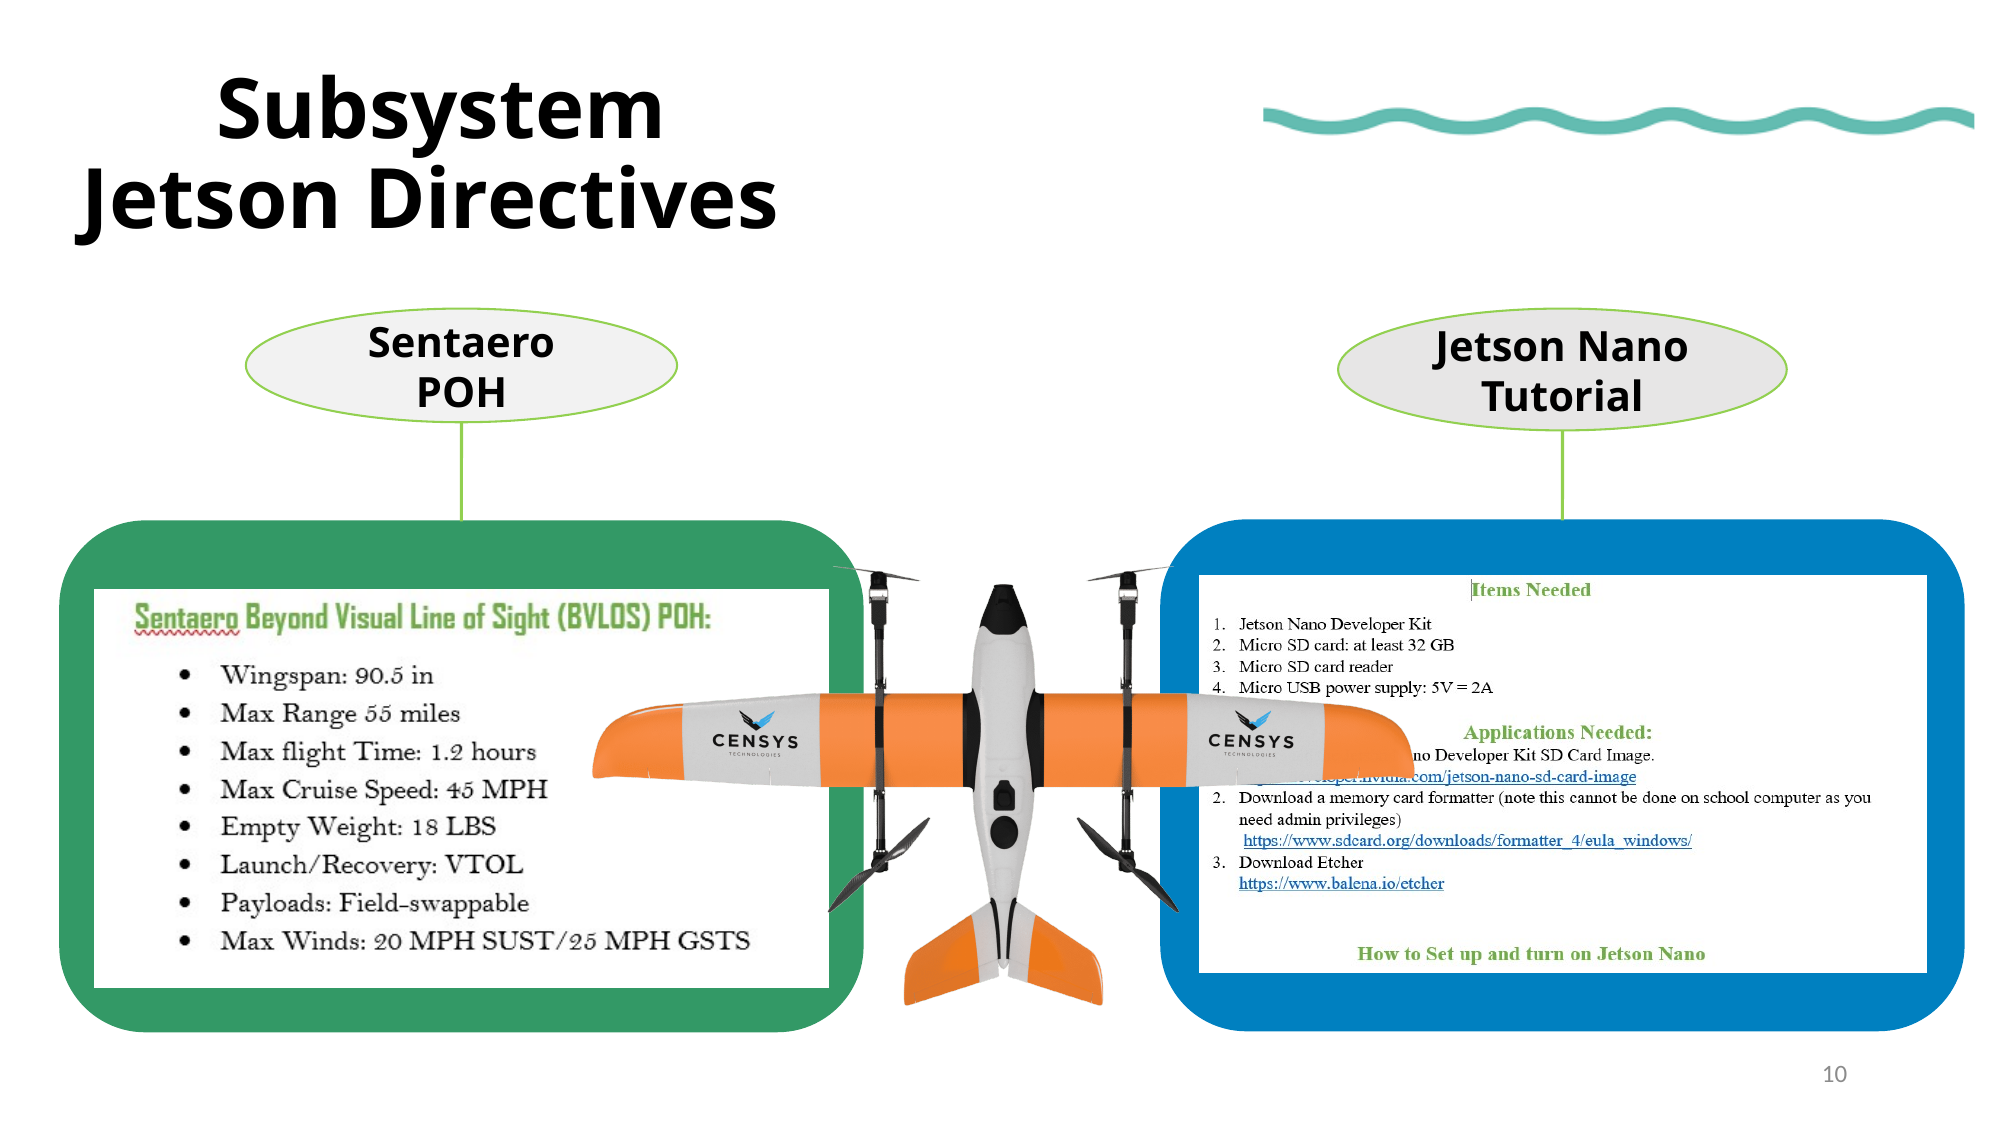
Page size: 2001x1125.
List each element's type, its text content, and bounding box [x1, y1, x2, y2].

picture [1263, 82, 1975, 164]
title Subsystem Jetson Directives [60, 48, 823, 266]
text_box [60, 308, 1964, 1125]
